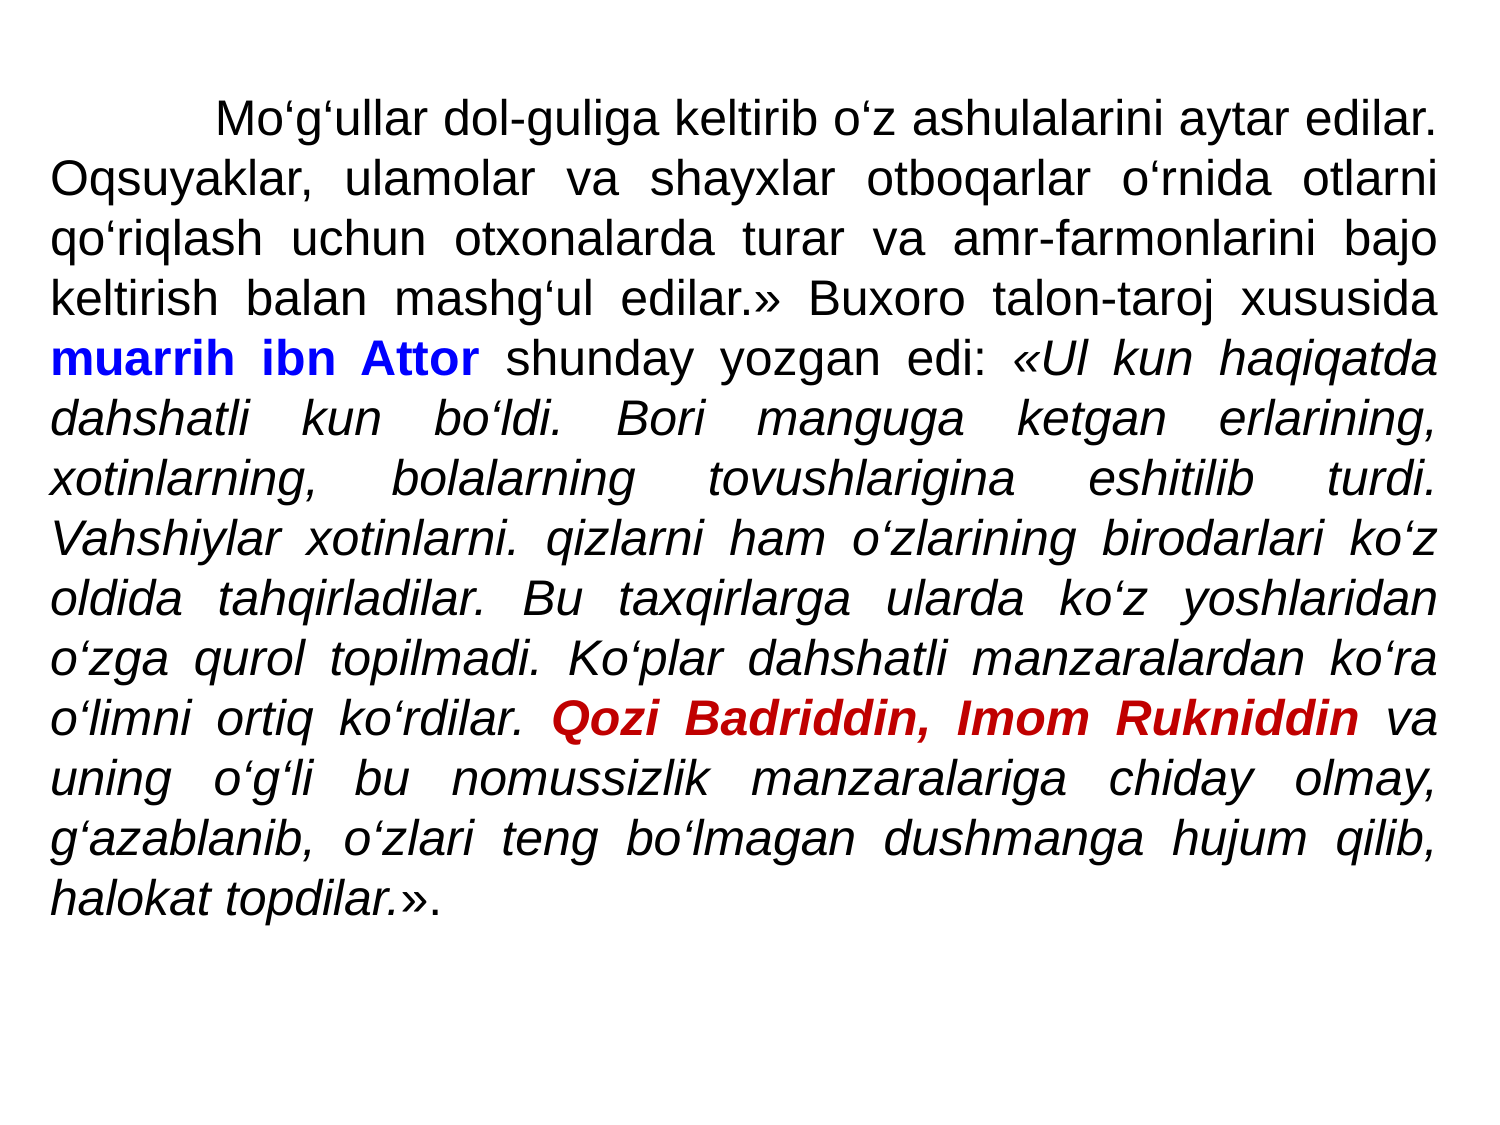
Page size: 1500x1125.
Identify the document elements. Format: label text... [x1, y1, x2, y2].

text_box Mo‘g‘ullar dol-guliga keltirib o‘z ashulalarini aytar edilar. Oqsuyaklar, ulamolar va shayxlar otboqarlar o‘rnida otlarni qo‘riqlash uchun otxonalarda turar va amr-farmonlarini bajo keltirish balan mashg‘ul edilar.» Buxoro talon-taroj xususida muarrih ibn Attor shunday yozgan edi: «Ul kun haqiqatda dahshatli kun bo‘ldi. Bori manguga ketgan erlarining, xotinlarning, bolalarning tovushlarigina eshitilib turdi. Vahshiylar xotinlarni. qizlarni ham o‘zlarining birodarlari ko‘z oldida tahqirladilar. Bu taxqirlarga ularda ko‘z yoshlaridan o‘zga qurol topilmadi. Ko‘plar dahshatli manzaralardan ko‘ra o‘limni ortiq ko‘rdilar. Qozi Badriddin, Imom Rukniddin va uning o‘g‘li bu nomussizlik manzaralariga chiday olmay, g‘azablanib, o‘zlari teng bo‘lmagan dushmanga hujum qilib, halokat topdilar.». [35, 77, 1454, 933]
